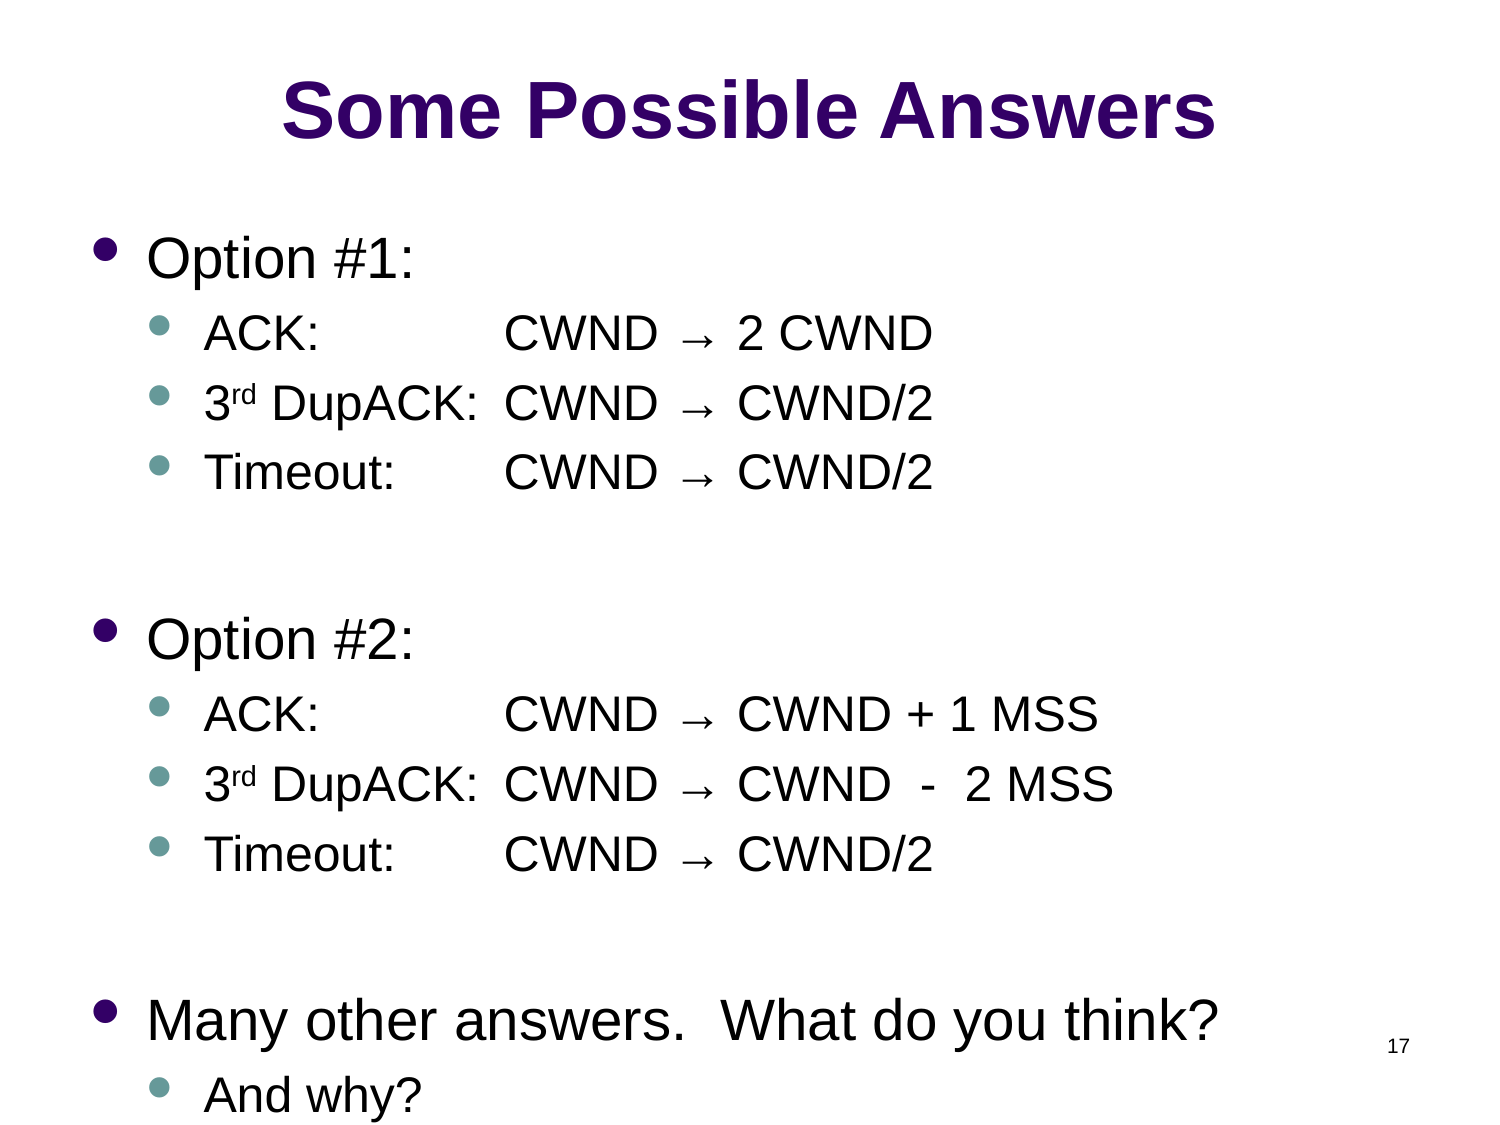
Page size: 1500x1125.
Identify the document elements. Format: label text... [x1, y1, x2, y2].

title Some Possible Answers [0, 20, 1500, 163]
list Option #1: ACK: CWND → 2 CWND 3rd DupACK: CWND → CWND/2 Timeout: CWND → CWND/2 Option #2: ACK: CWND → CWND + 1 MSS 3rd DupACK: CWND → CWND - 2 MSS Timeout: CWND → CWND/2 Many other answers. What do you think? And why? [75, 212, 1475, 1006]
slide_number 17 [1074, 1024, 1426, 1101]
